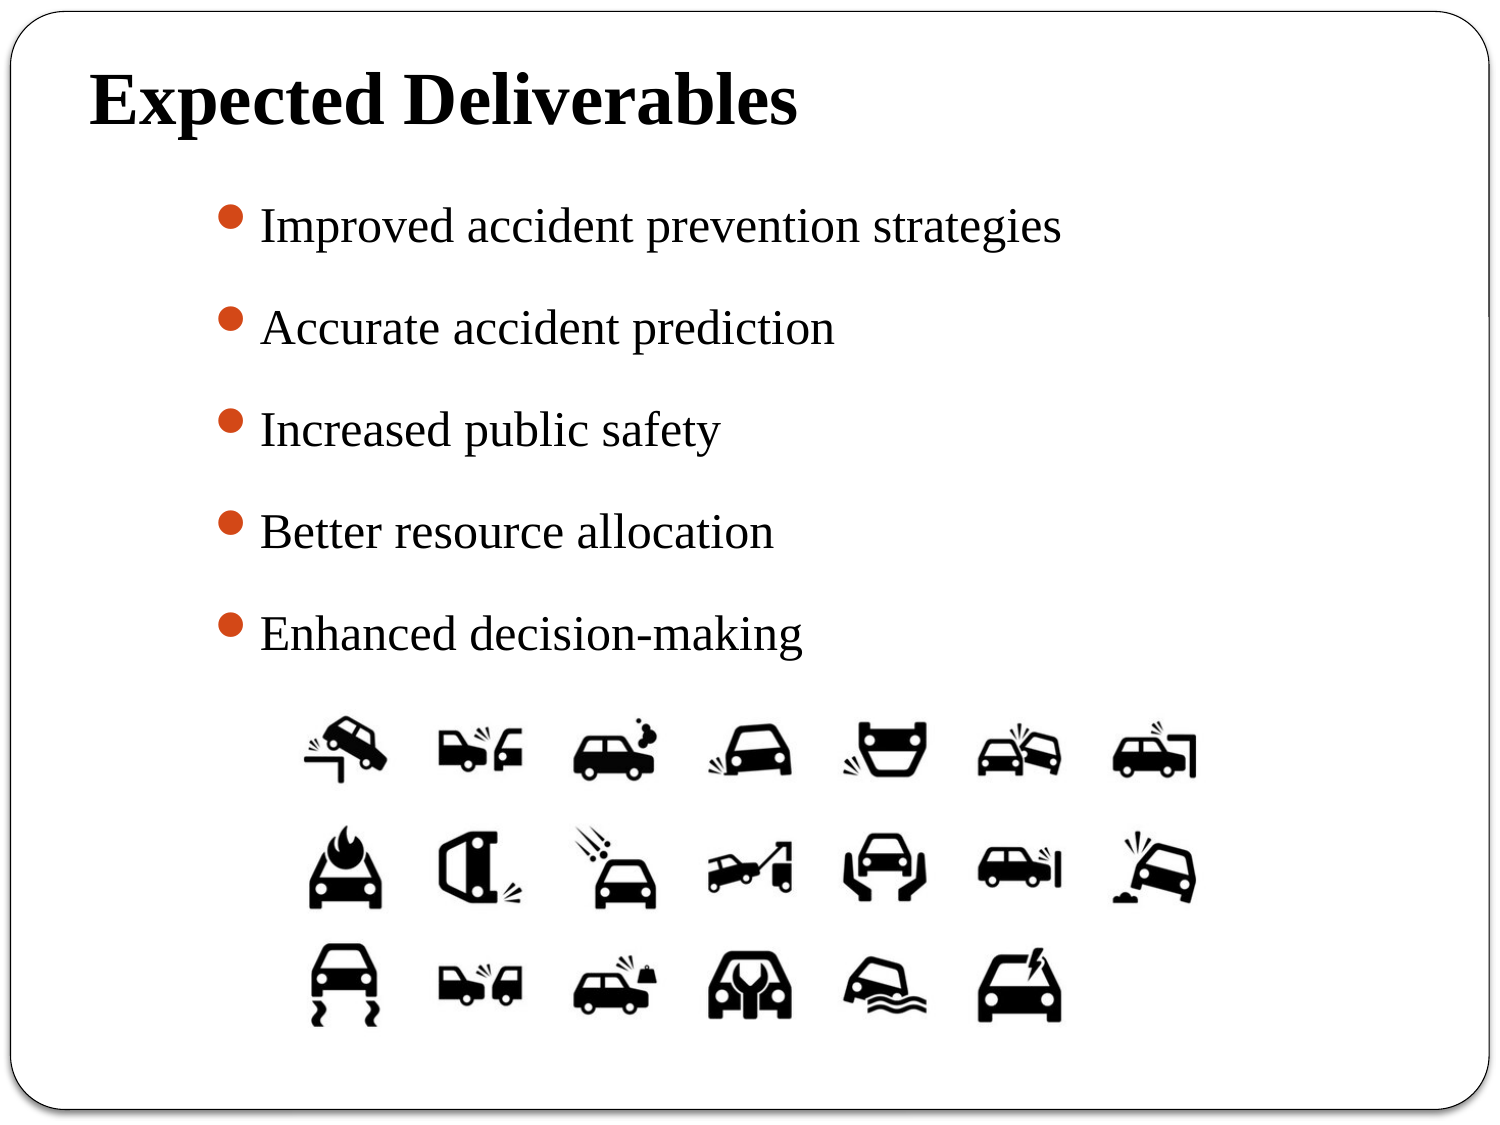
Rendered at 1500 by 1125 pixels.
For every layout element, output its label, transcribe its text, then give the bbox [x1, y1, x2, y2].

title Expected Deliverables [75, 24, 1425, 155]
picture [263, 674, 1237, 1064]
list Improved accident prevention strategies Accurate accident prediction Increased public safety Better resource allocation Enhanced decision-making [200, 154, 1106, 694]
